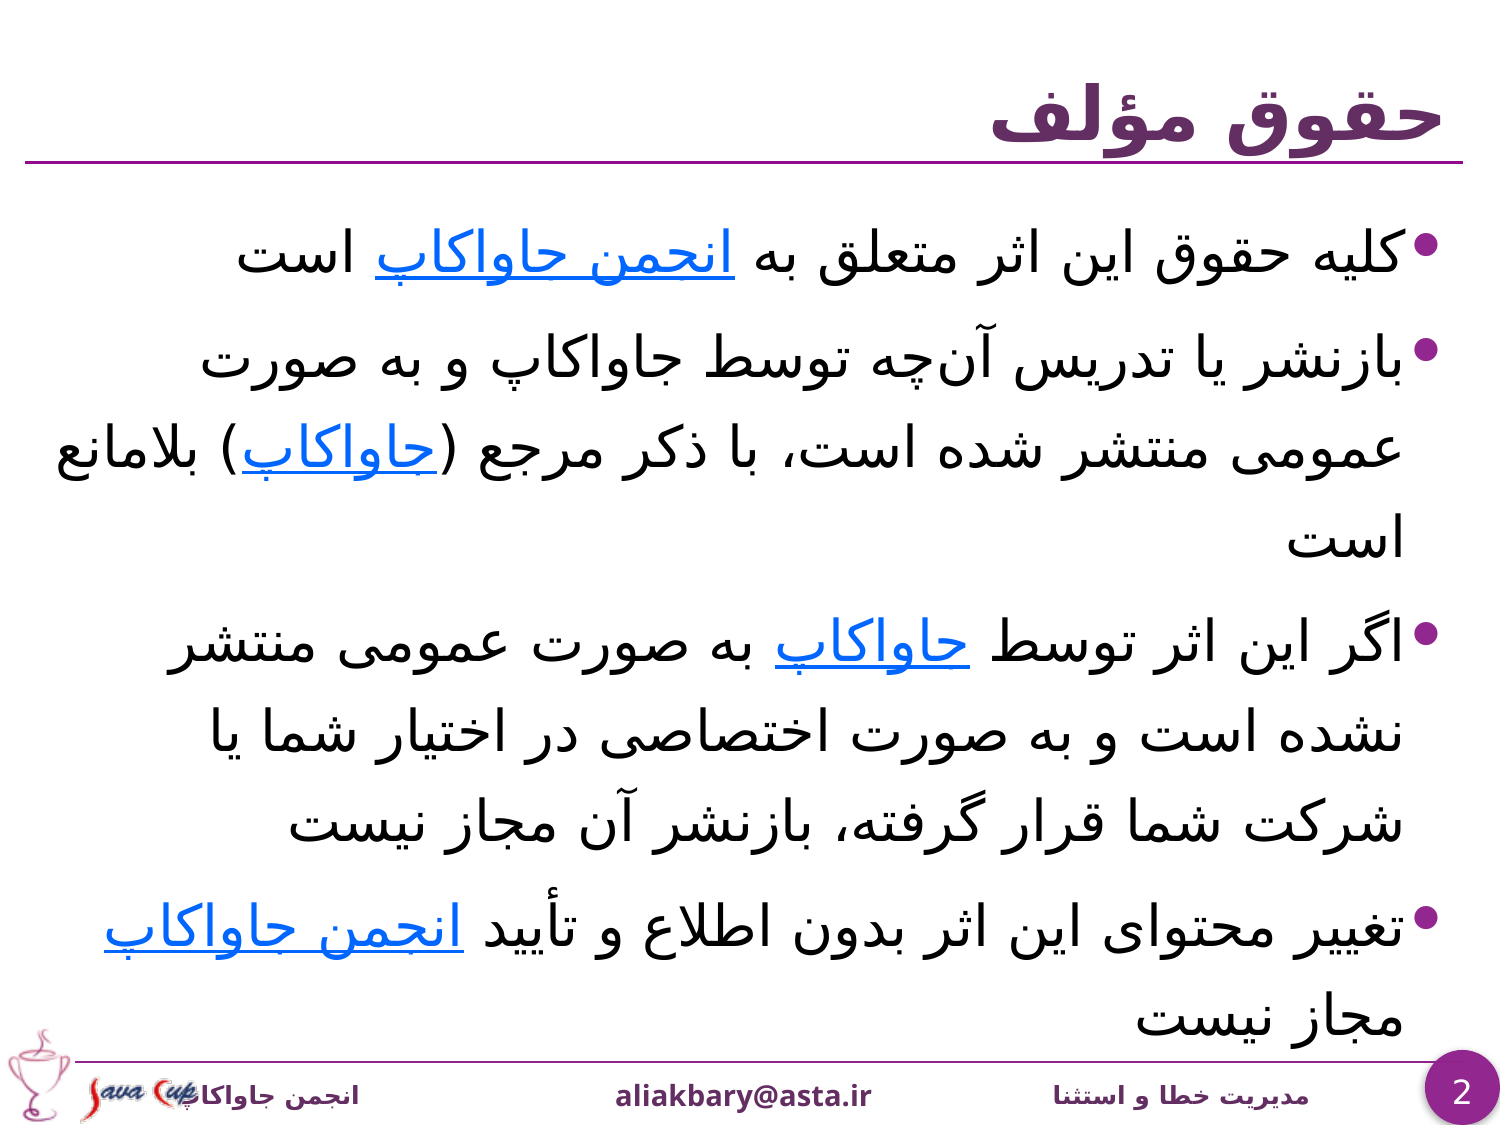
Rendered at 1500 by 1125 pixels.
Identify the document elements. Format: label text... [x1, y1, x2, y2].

picture [79, 1076, 200, 1125]
list کلیه حقوق این اثر متعلق به انجمن جاواکاپ است بازنشر یا تدریس آن‌چه توسط جاواکاپ و به صورت عمومی منتشر شده است، با ذکر مرجع (جاواکاپ) بلامانع است اگر این اثر توسط جاواکاپ به صورت عمومی منتشر نشده است و به صورت اختصاصی در اختیار شما یا شرکت شما قرار گرفته، بازنشر آن مجاز نیست تغییر محتوای این اثر بدون اطلاع و تأیید انجمن جاواکاپ مجاز نیست [24, 187, 1463, 1063]
title حقوق مؤلف [24, 37, 1463, 163]
picture [6, 1028, 75, 1125]
